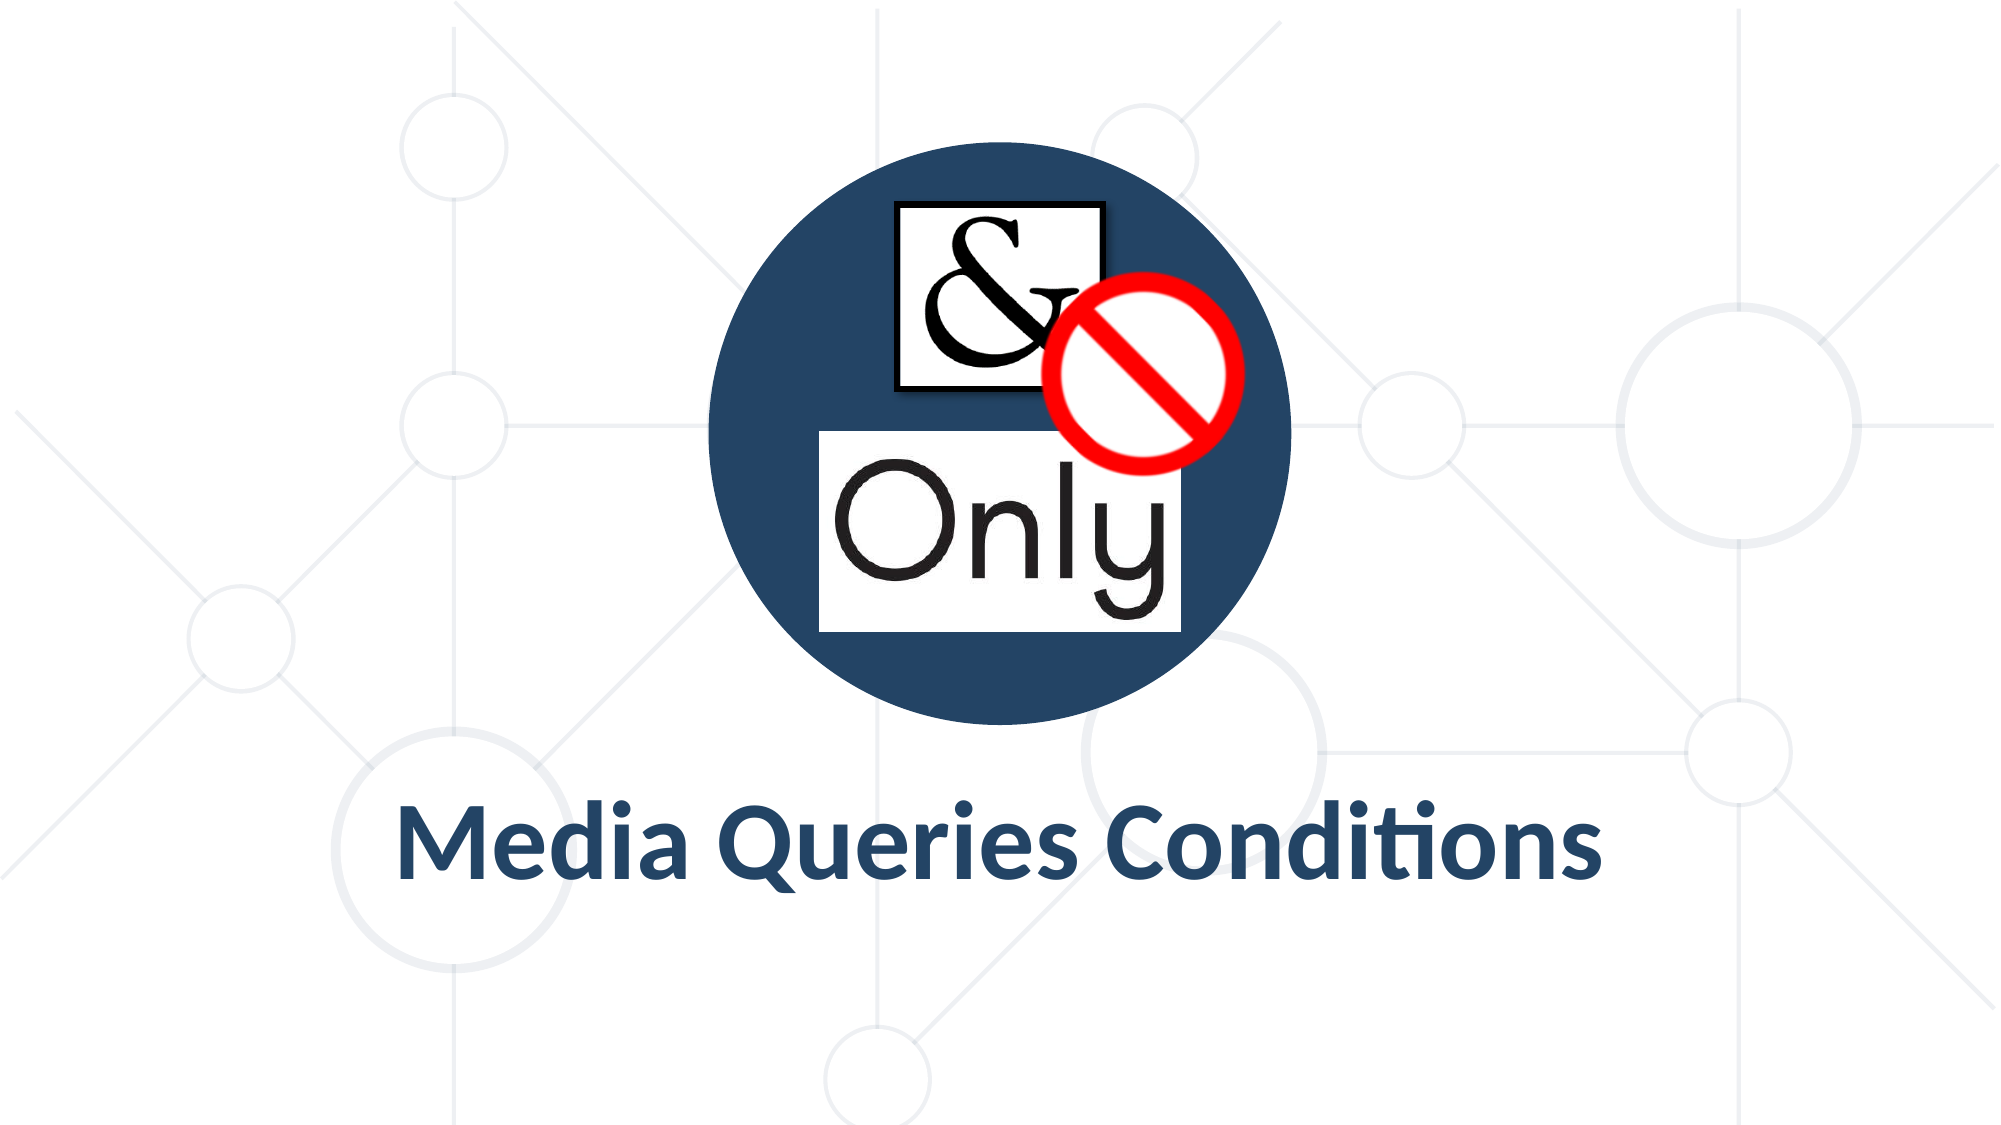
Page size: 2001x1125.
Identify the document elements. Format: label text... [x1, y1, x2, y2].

picture [818, 207, 1265, 632]
title Media Queries Conditions [100, 771, 1900, 898]
